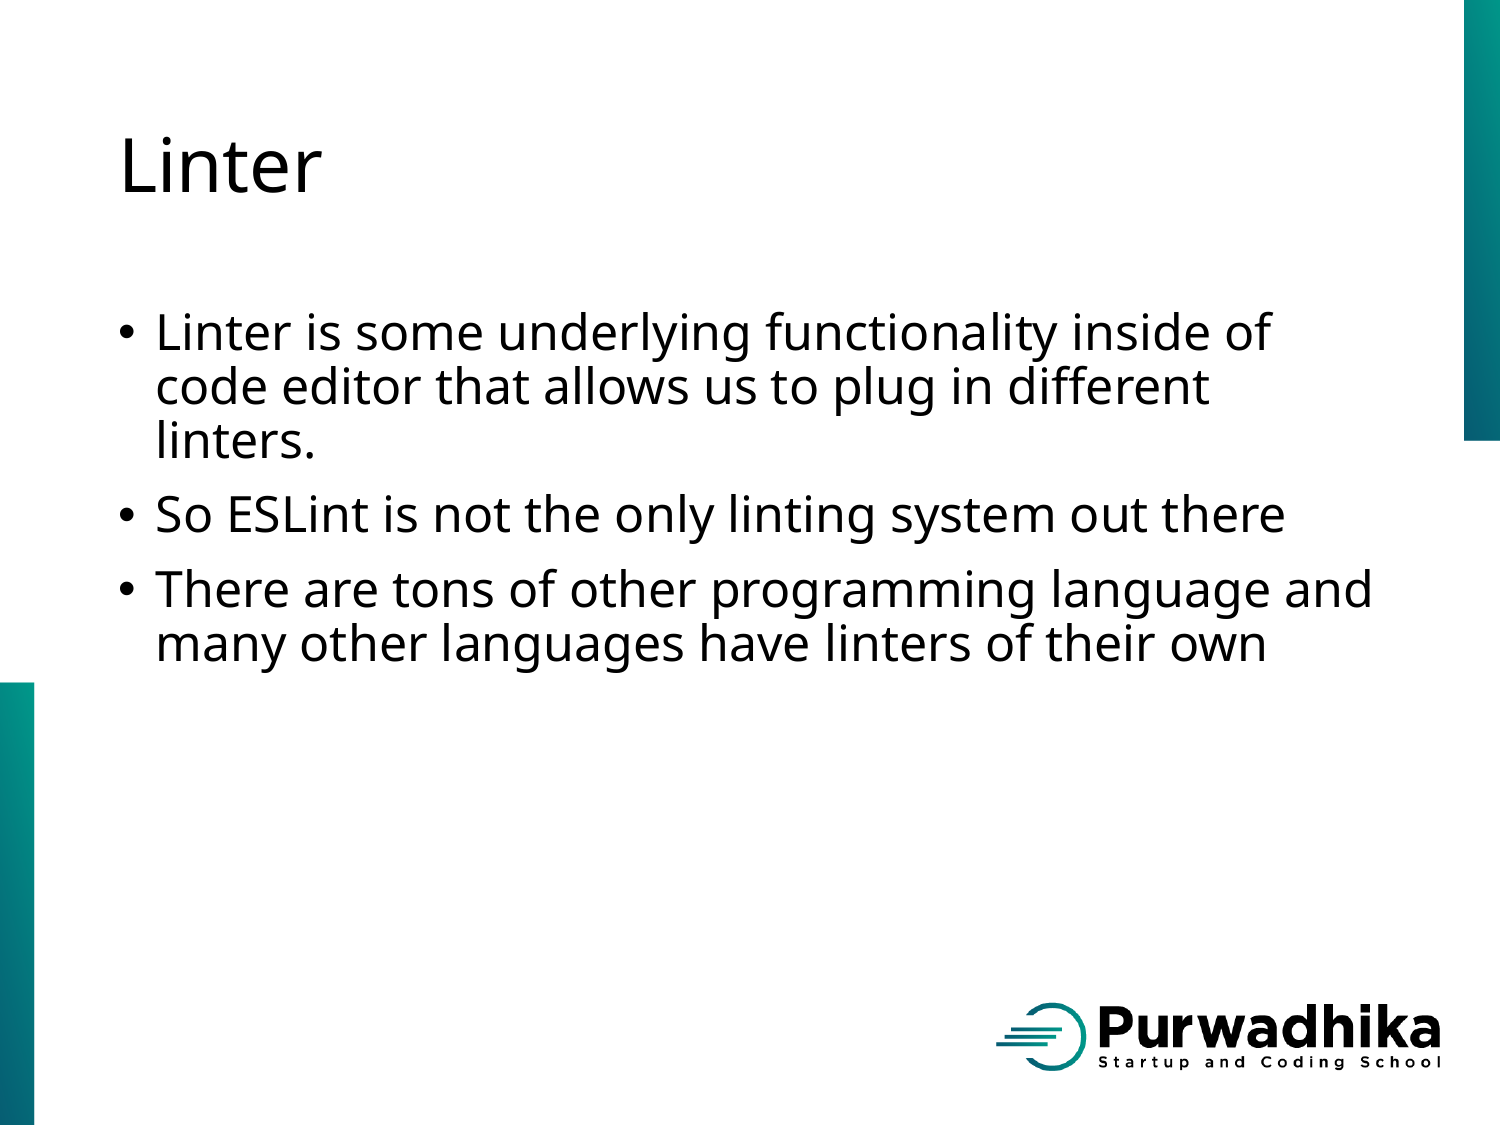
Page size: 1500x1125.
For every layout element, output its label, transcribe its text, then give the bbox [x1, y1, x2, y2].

title Linter [103, 59, 1397, 278]
picture [0, 0, 1500, 1125]
list Linter is some underlying functionality inside of code editor that allows us to plug in different linters. So ESLint is not the only linting system out there There are tons of other programming language and many other languages have linters of their own [103, 299, 1397, 984]
